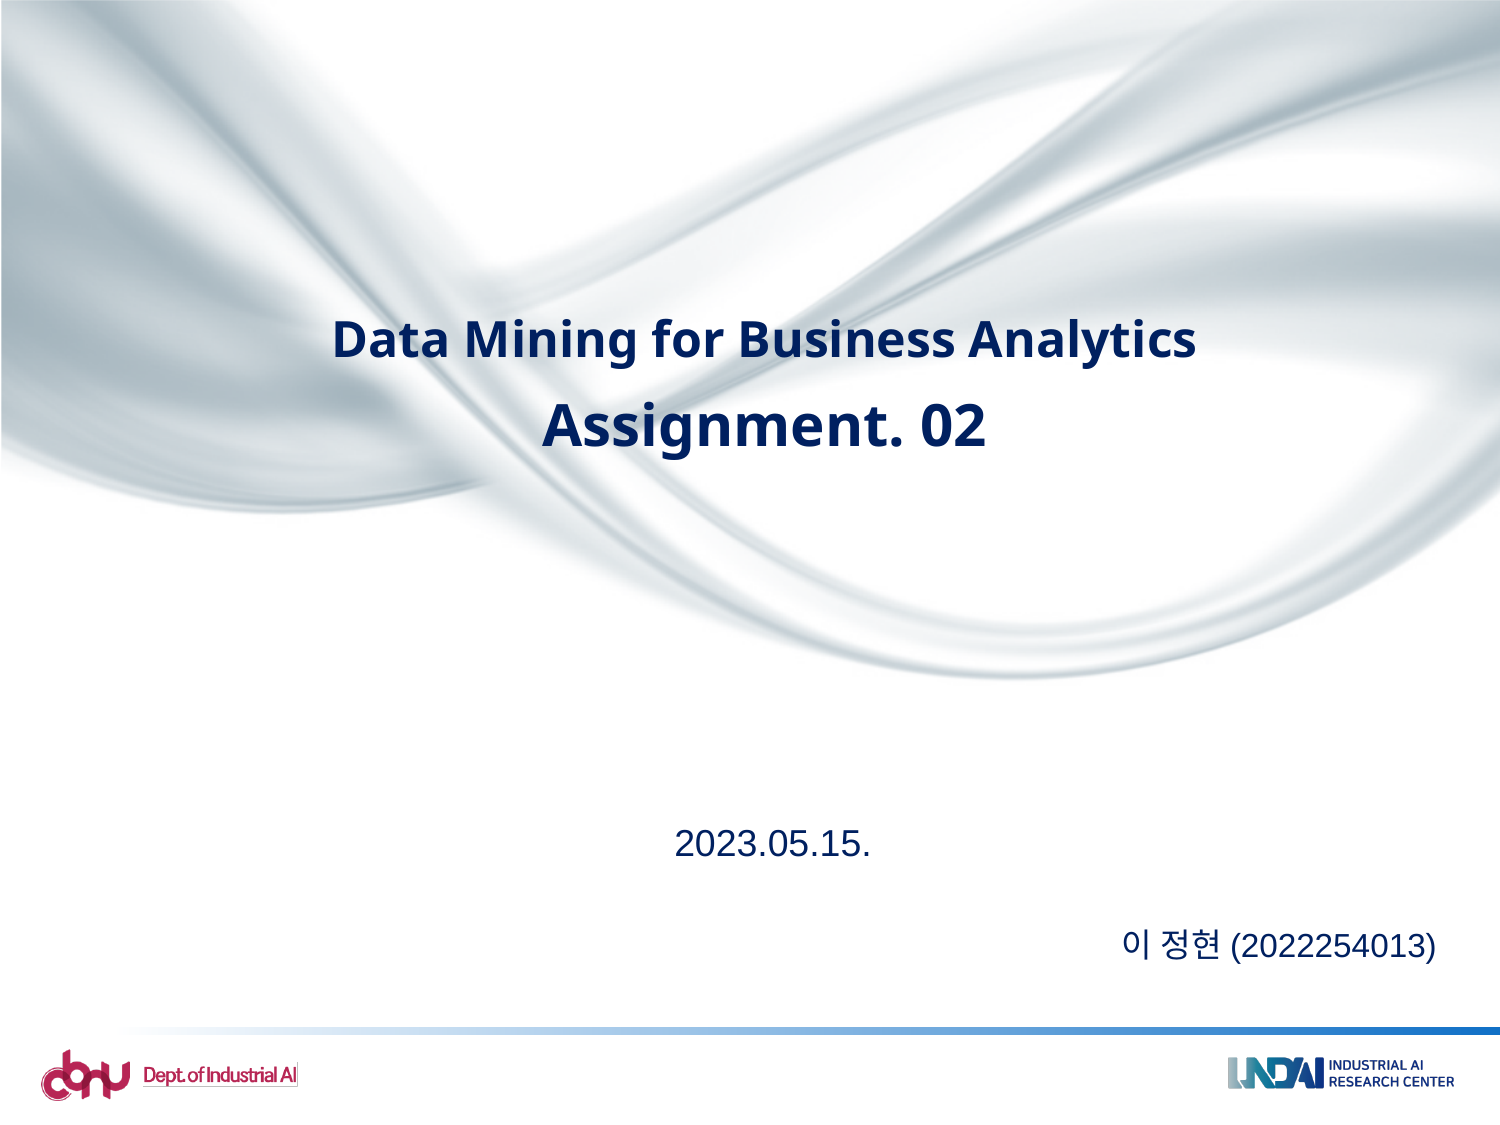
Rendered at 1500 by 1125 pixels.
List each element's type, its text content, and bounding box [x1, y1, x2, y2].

text_box 이 정현(2022254013) [1106, 916, 1452, 972]
text_box 2023.05.15. [659, 811, 887, 872]
picture [1222, 1049, 1460, 1094]
text_box Data Mining for Business Analytics Assignment. 02 [188, 281, 1335, 466]
picture [41, 1049, 308, 1101]
